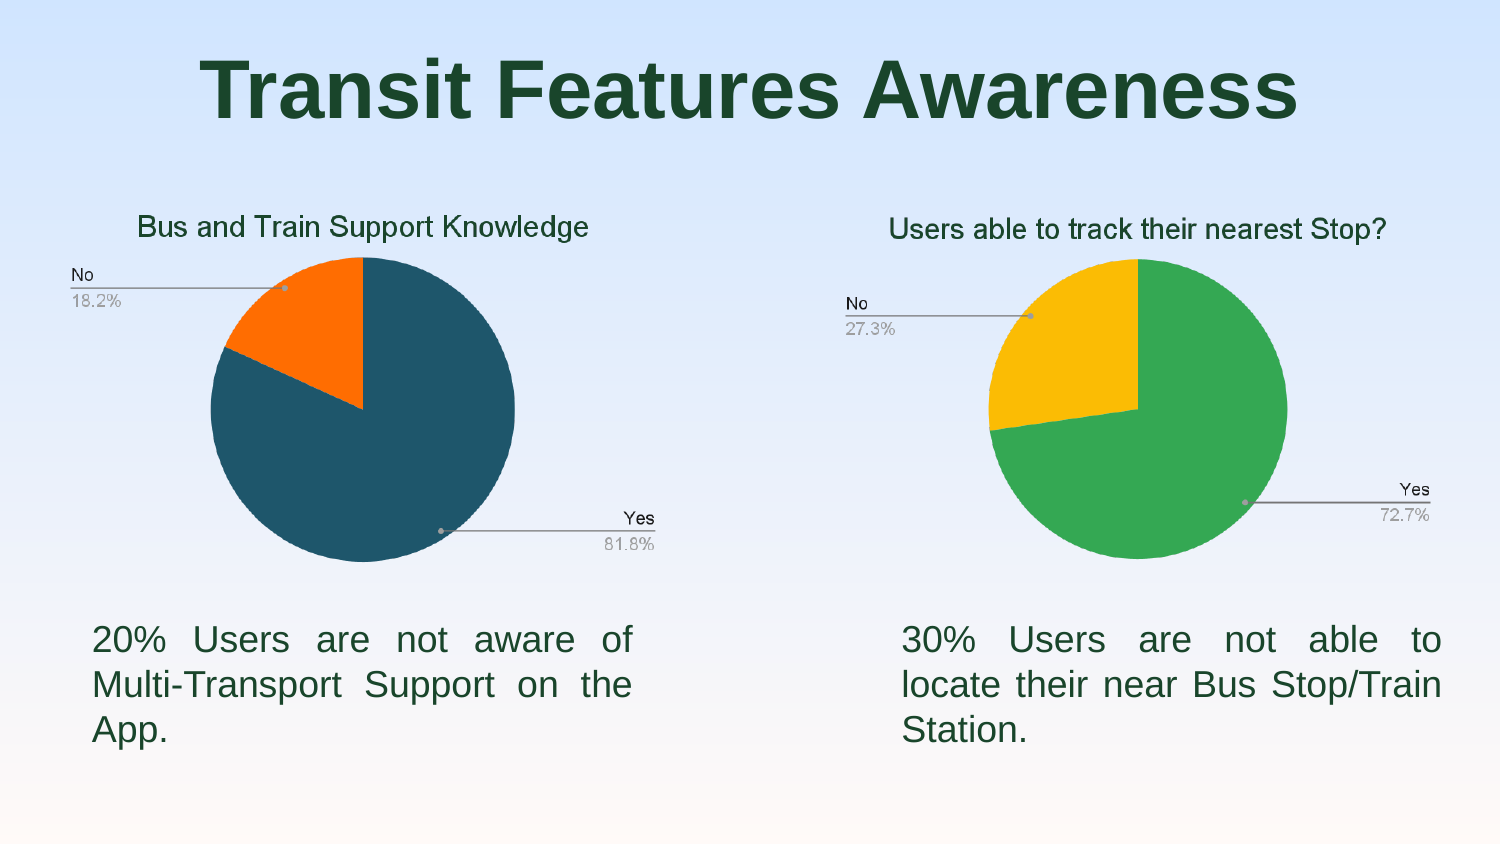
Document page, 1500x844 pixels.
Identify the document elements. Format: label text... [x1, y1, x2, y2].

title Transit Features Awareness [51, 11, 1449, 167]
picture [50, 187, 674, 581]
text_box 30% Users are not able to locate their near Bus Stop/Train Station. [886, 599, 1458, 769]
text_box 20% Users are not aware of Multi-Transport Support on the App. [76, 599, 648, 769]
picture [825, 191, 1450, 578]
